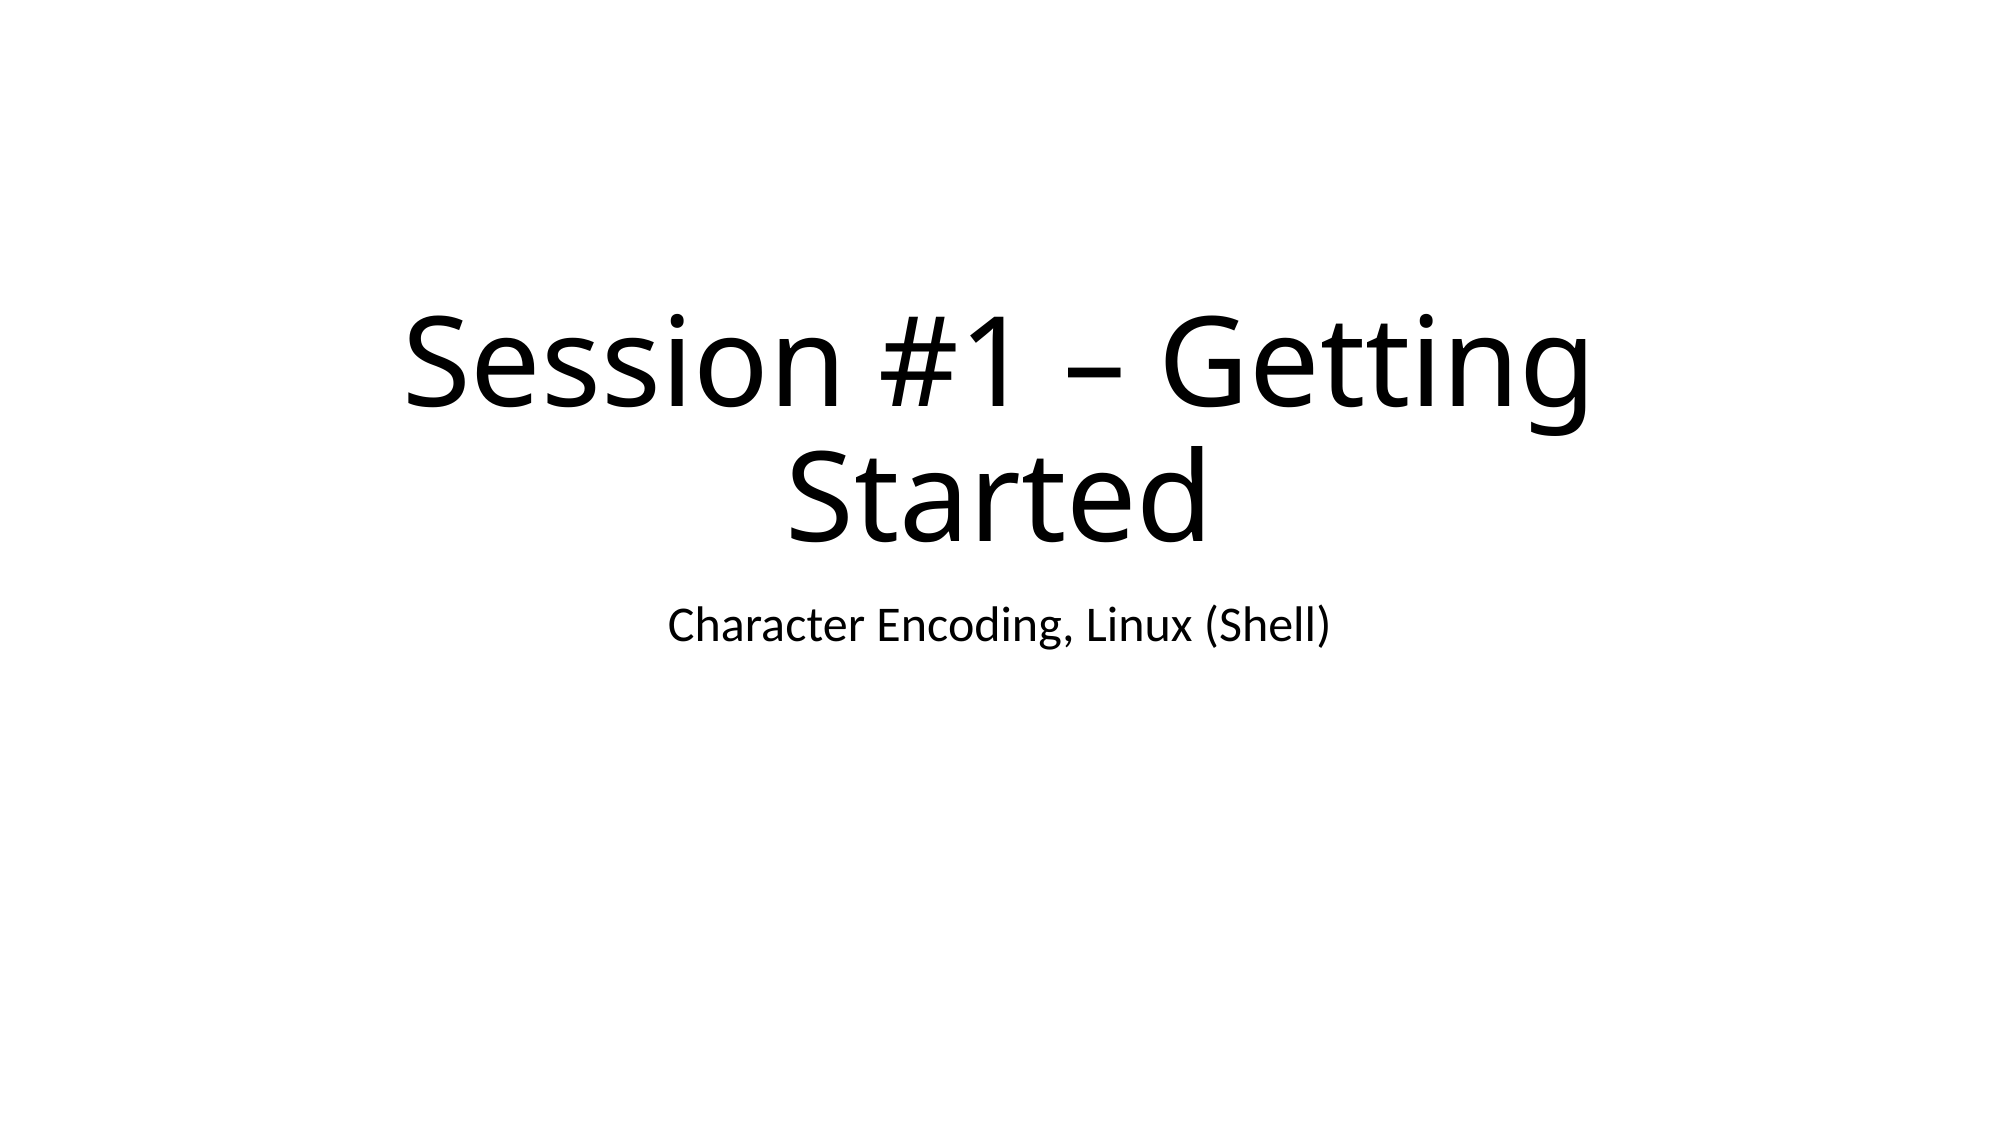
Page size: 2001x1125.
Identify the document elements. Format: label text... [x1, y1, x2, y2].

title Session #1 – Getting Started [249, 184, 1750, 576]
subtitle Character Encoding, Linux (Shell) [249, 590, 1750, 863]
